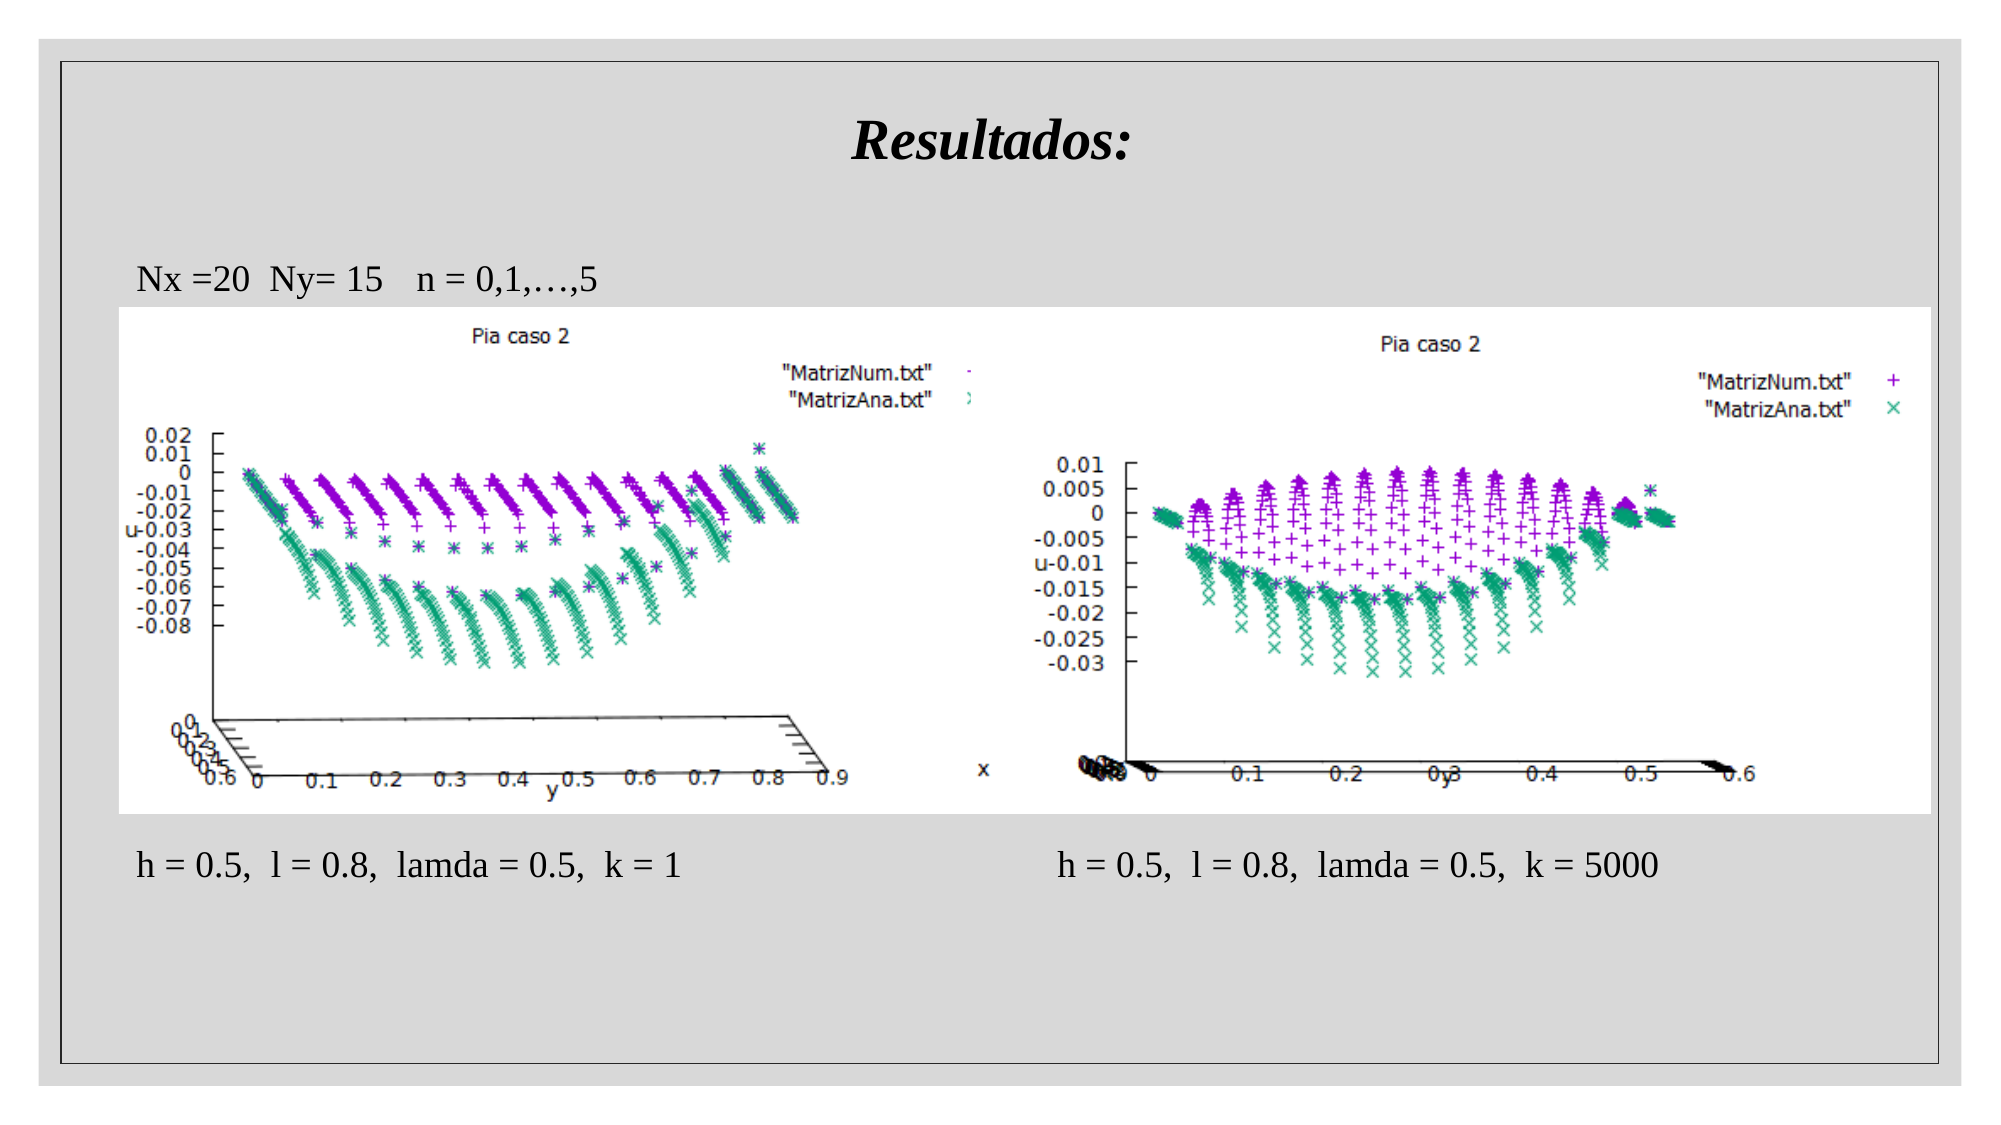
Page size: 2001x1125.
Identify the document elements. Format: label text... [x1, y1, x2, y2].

text_box h = 0.5, l = 0.8, lamda = 0.5, k = 5000 [1042, 832, 1732, 893]
text_box Nx =20 Ny= 15 [121, 247, 401, 303]
text_box Resultados: [499, 94, 1501, 179]
text_box h = 0.5, l = 0.8, lamda = 0.5, k = 1 [121, 832, 811, 893]
text_box n = 0,1,…,5 [401, 247, 691, 303]
picture [118, 307, 1931, 814]
